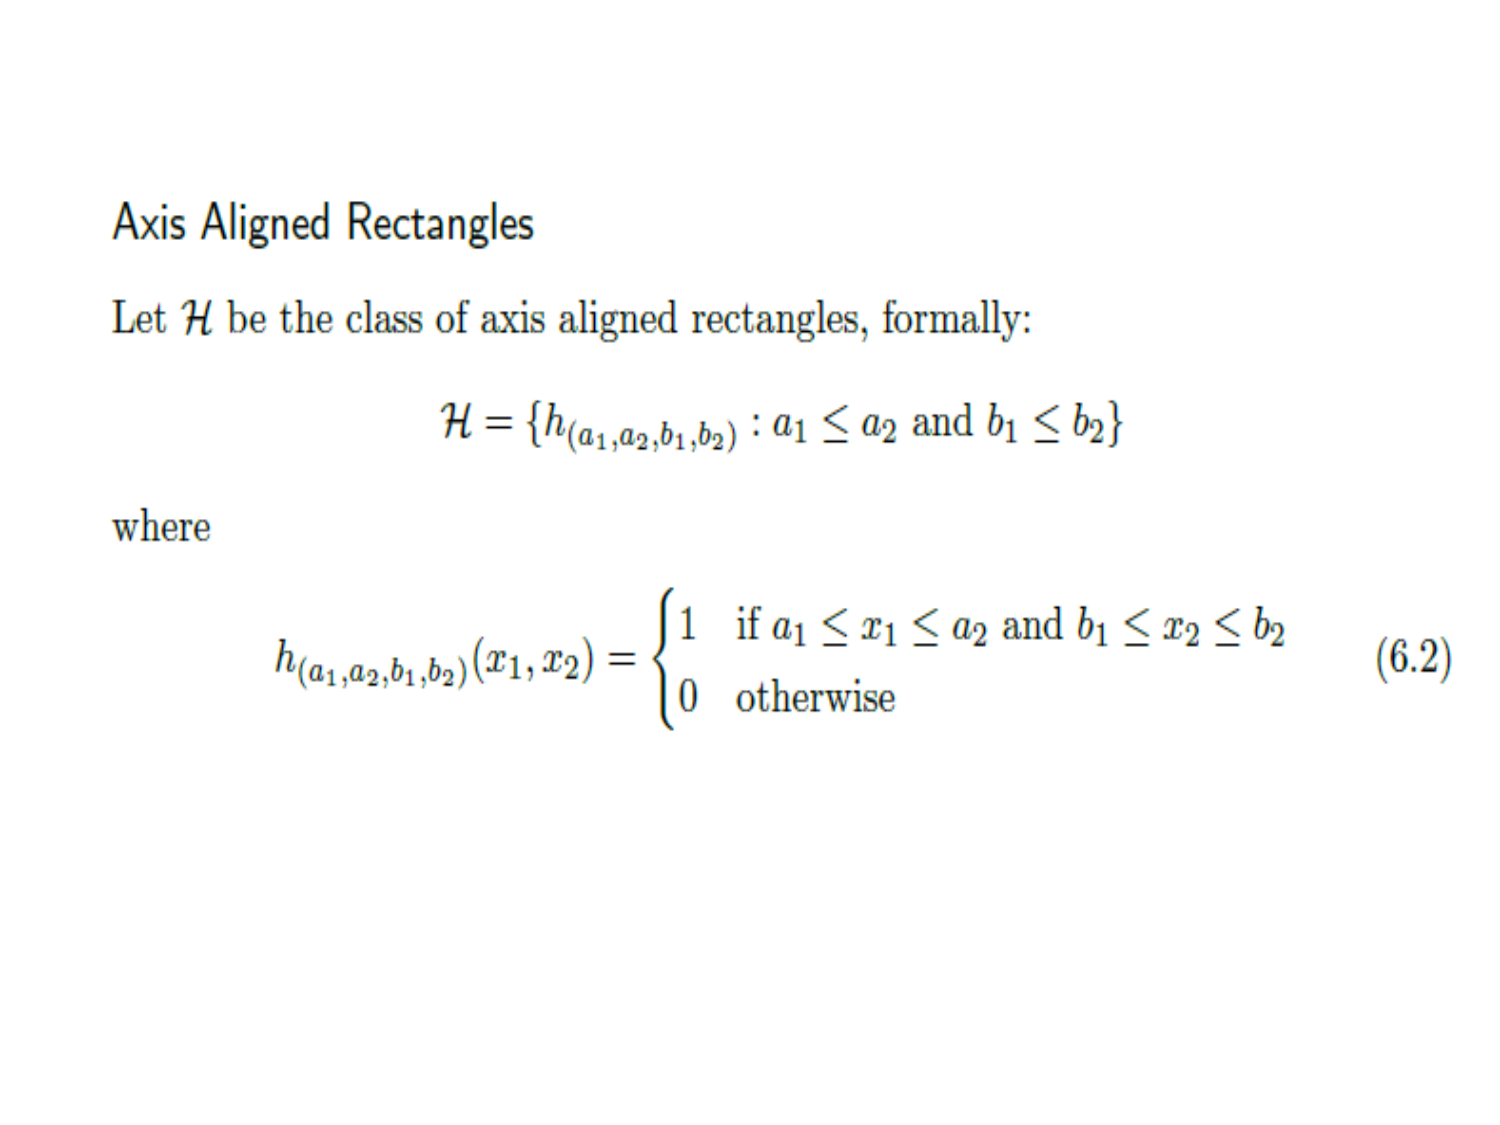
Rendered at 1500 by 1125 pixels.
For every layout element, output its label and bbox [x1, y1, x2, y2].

picture [88, 172, 1471, 759]
